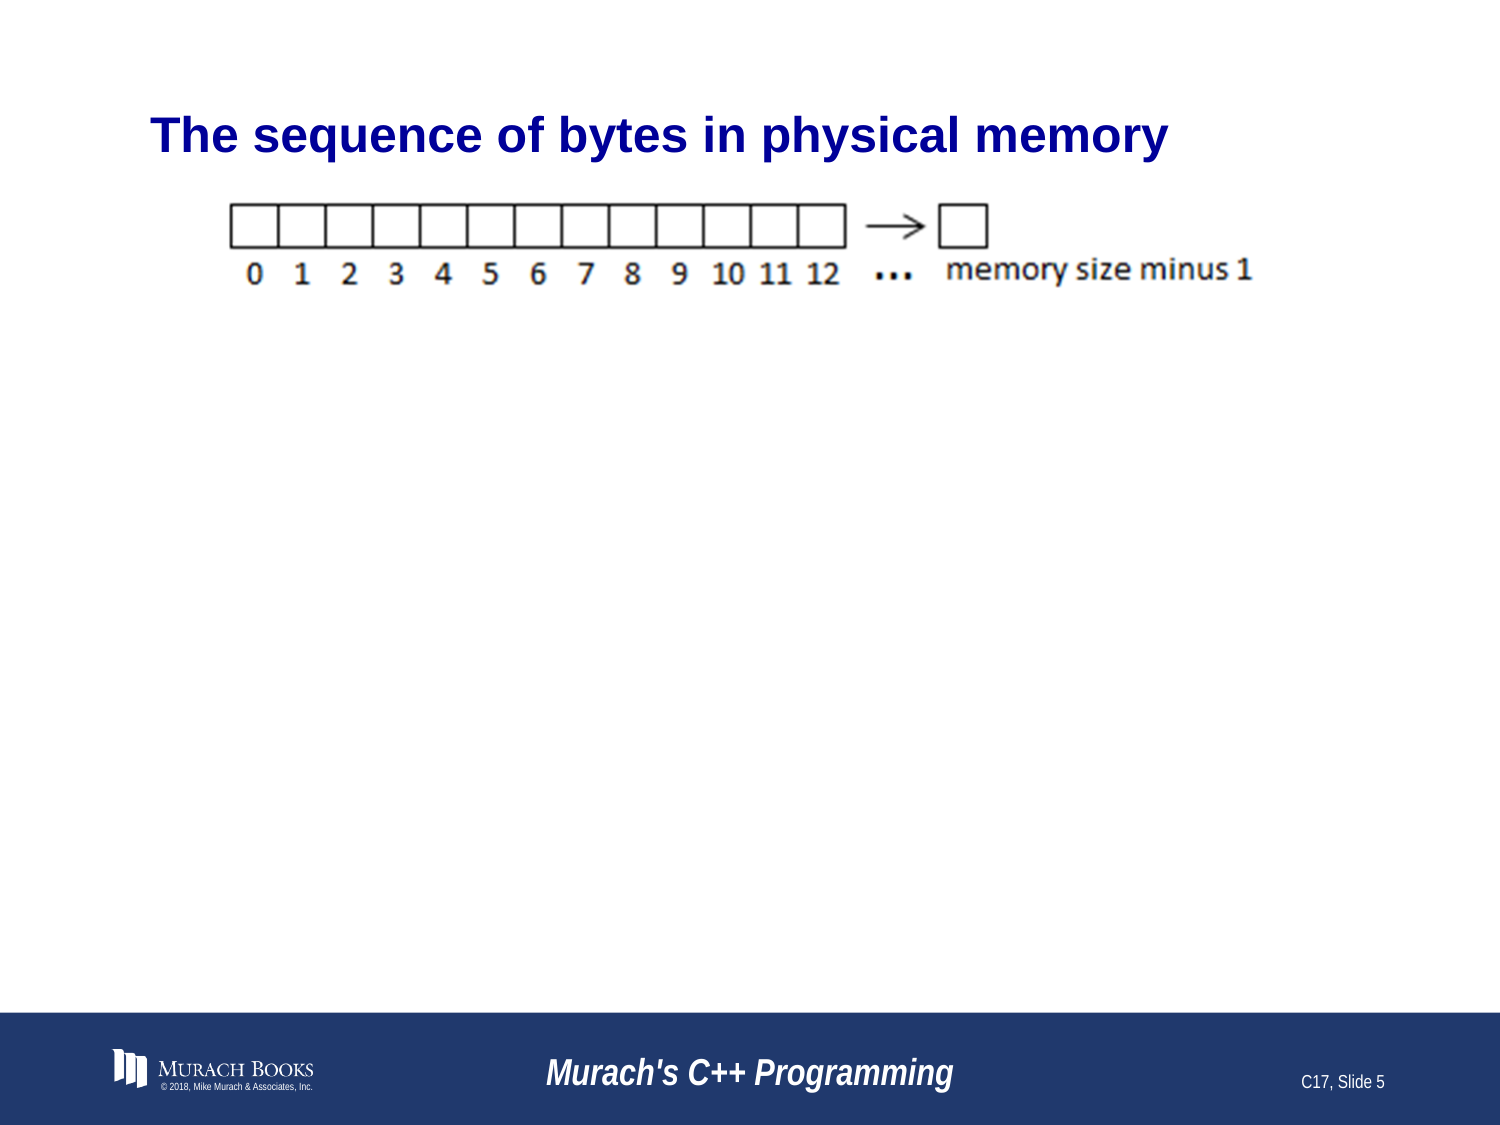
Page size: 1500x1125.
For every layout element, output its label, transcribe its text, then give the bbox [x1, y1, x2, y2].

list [204, 187, 1288, 308]
footer © 2018, Mike Murach & Associates, Inc. [12, 1025, 463, 1100]
slide_number C17, Slide 5 [1087, 1025, 1400, 1100]
title The sequence of bytes in physical memory [150, 102, 1350, 164]
slide_number Murach's C++ Programming [463, 1025, 1050, 1100]
